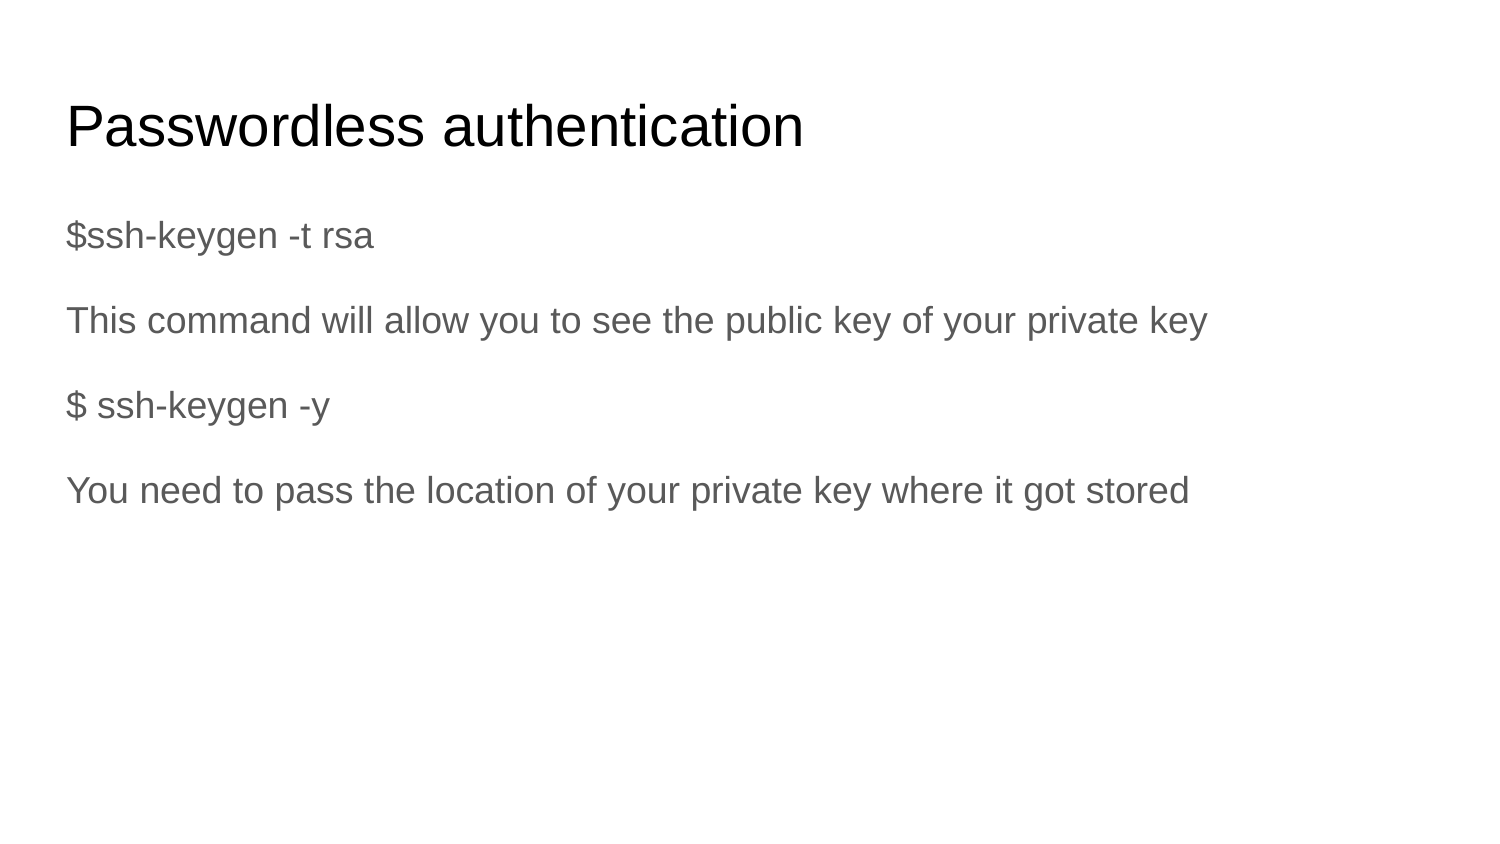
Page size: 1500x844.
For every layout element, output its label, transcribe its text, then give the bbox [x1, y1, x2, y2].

list $ssh-keygen -t rsa This command will allow you to see the public key of your private key $ ssh-keygen -y You need to pass the location of your private key where it got stored [51, 189, 1449, 750]
title Passwordless authentication [51, 72, 1449, 167]
